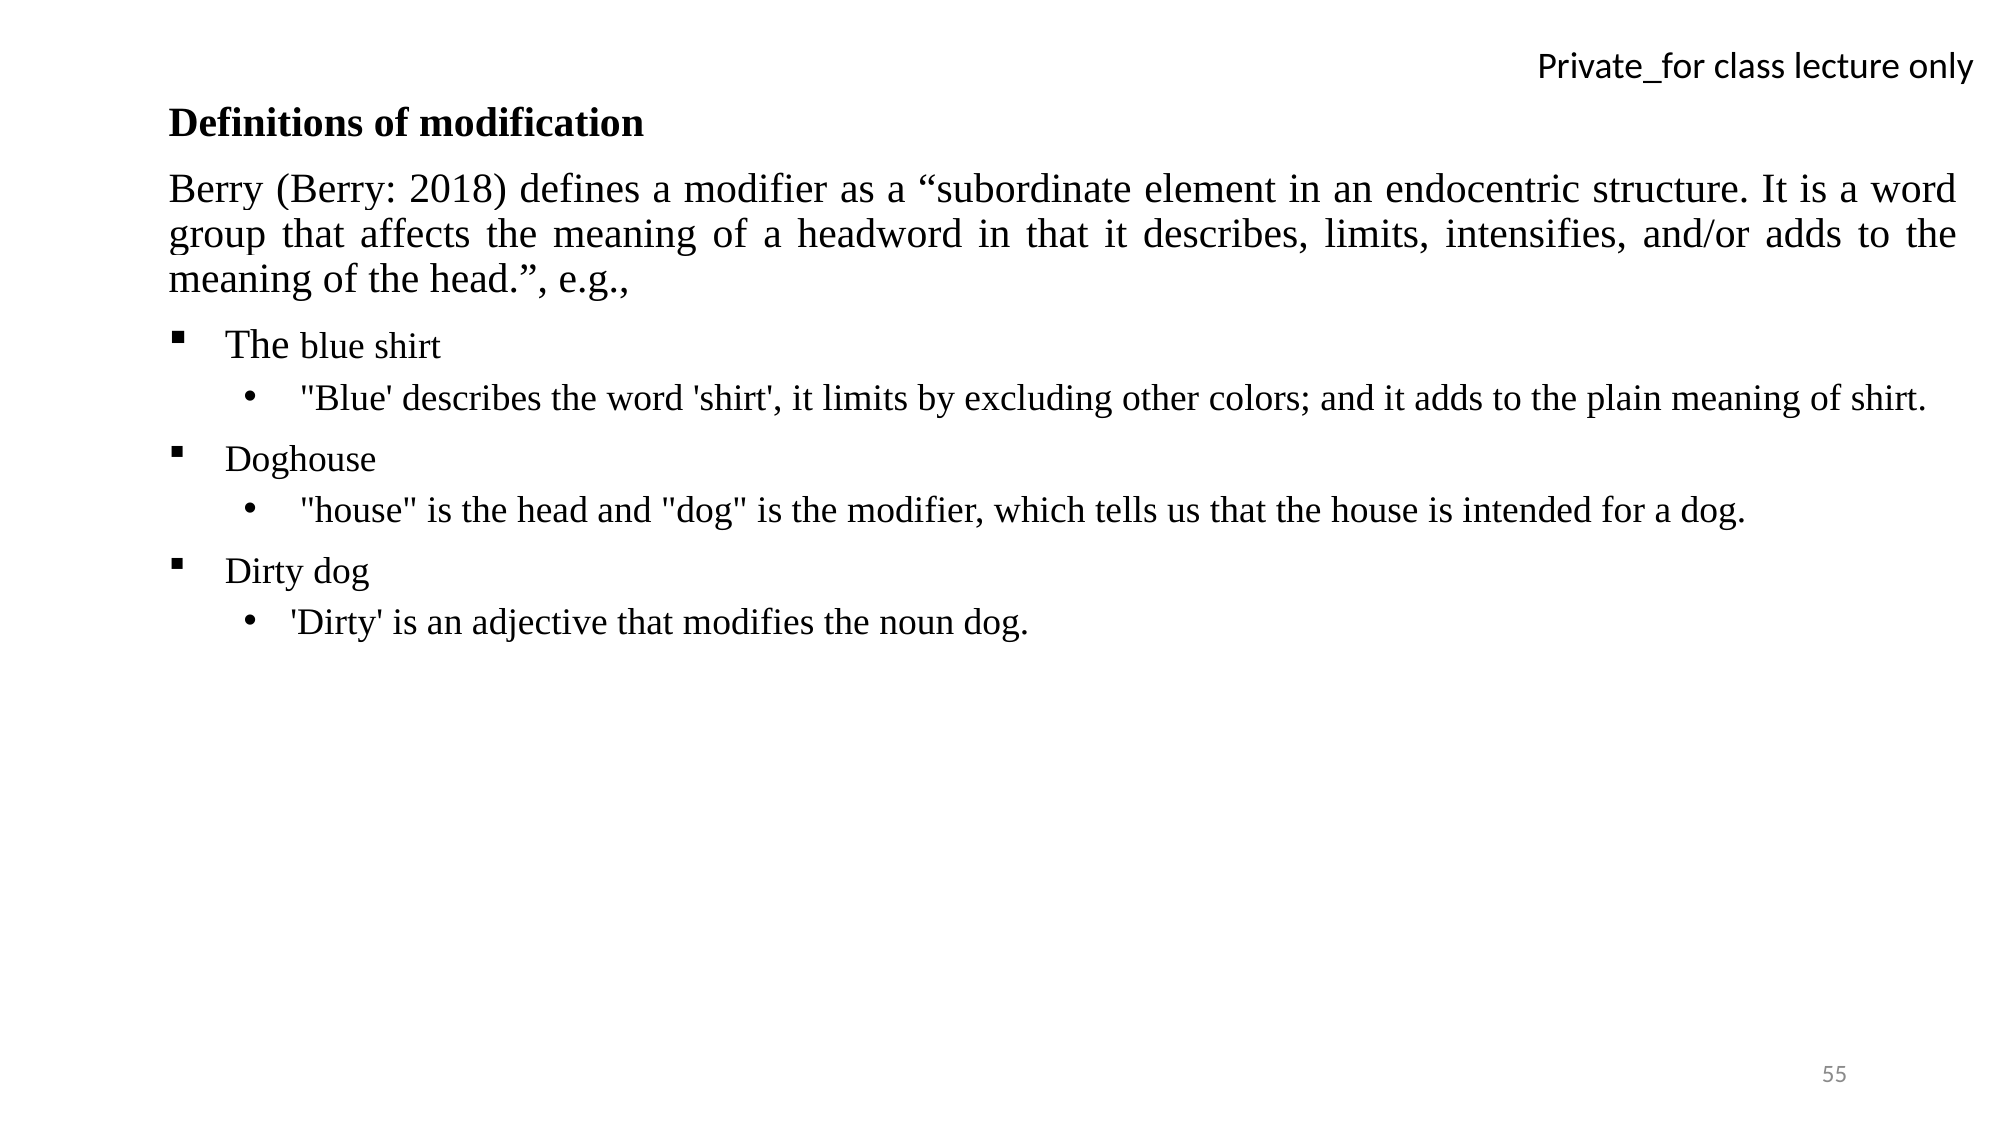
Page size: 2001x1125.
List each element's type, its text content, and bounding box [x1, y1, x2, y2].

subtitle Definitions of modification Berry (Berry: 2018) defines a modifier as a “subordinate element in an endocentric structure. It is a word group that affects the meaning of a headword in that it describes, limits, intensifies, and/or adds to the meaning of the head.”, e.g., The blue shirt "Blue' describes the word 'shirt', it limits by excluding other colors; and it adds to the plain meaning of shirt. Doghouse "house" is the head and "dog" is the modifier, which tells us that the house is intended for a dog. Dirty dog 'Dirty' is an adjective that modifies the noun dog. [153, 92, 1974, 943]
slide_number 55 [1412, 1042, 1863, 1103]
